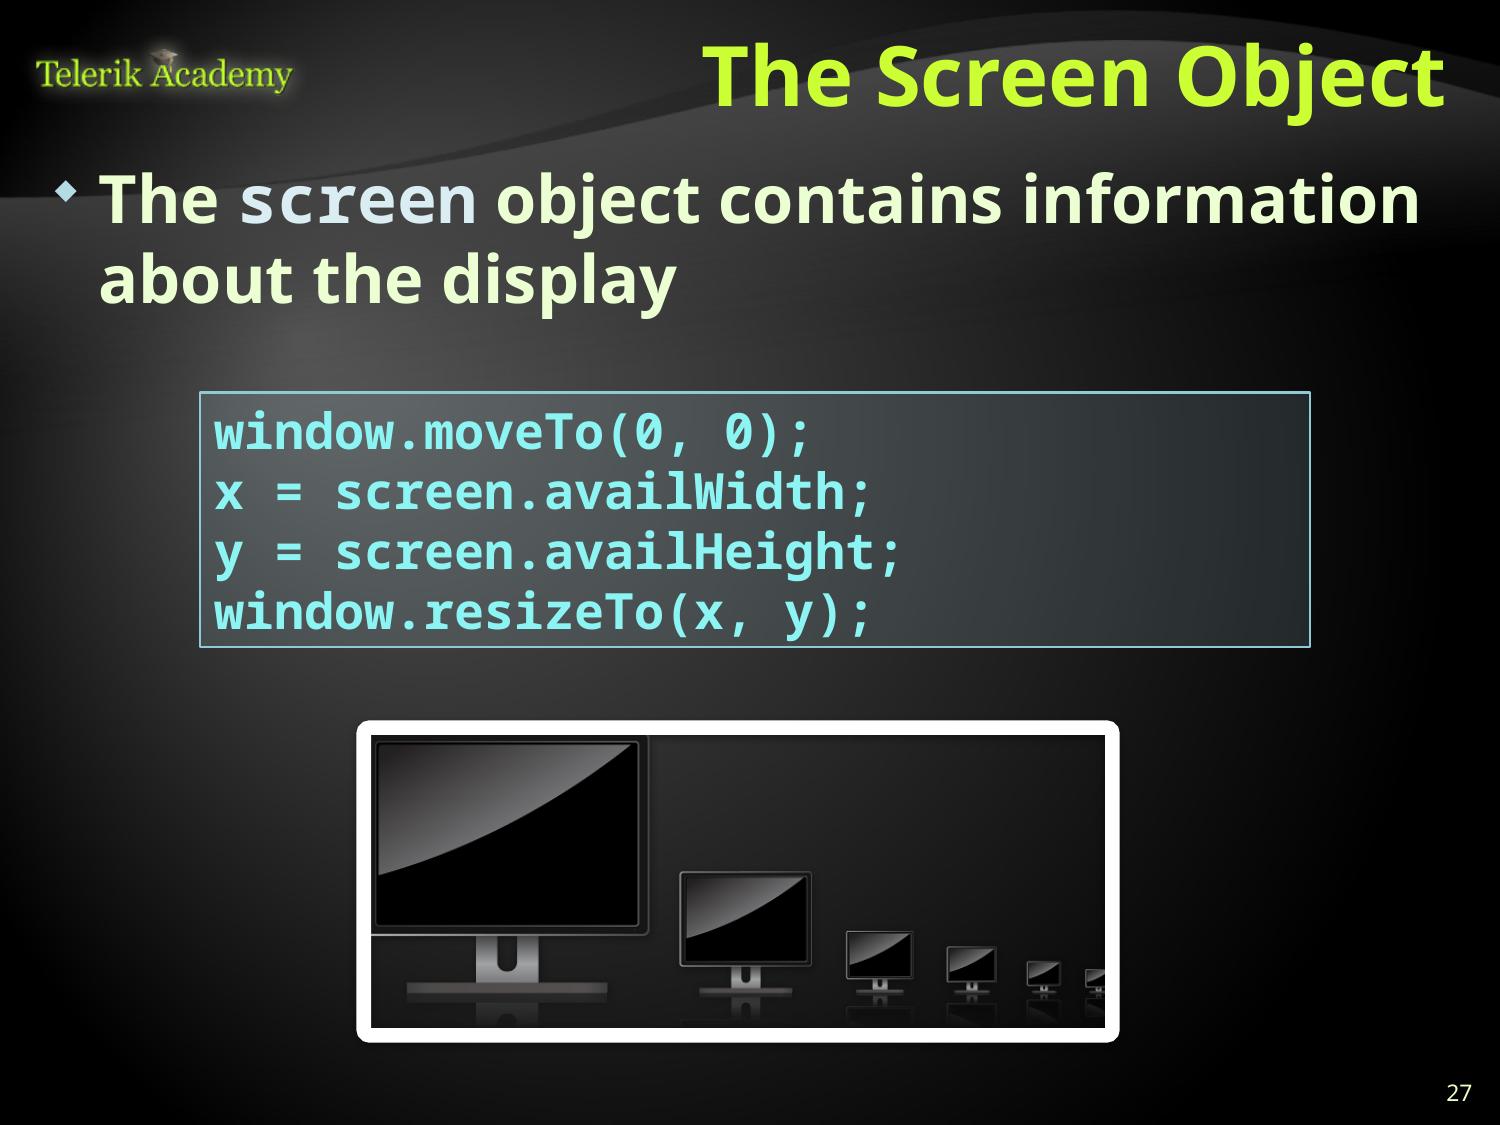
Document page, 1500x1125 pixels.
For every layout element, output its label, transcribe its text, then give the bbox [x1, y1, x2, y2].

picture [0, 0, 1500, 1125]
slide_number 27 [1412, 1074, 1488, 1113]
title The Screen Object [300, 12, 1463, 149]
text_box window.moveTo(0, 0); x = screen.availWidth; y = screen.availHeight; window.resizeTo(x, y); [200, 392, 1311, 648]
list The screen object contains information about the display [37, 149, 1463, 1100]
